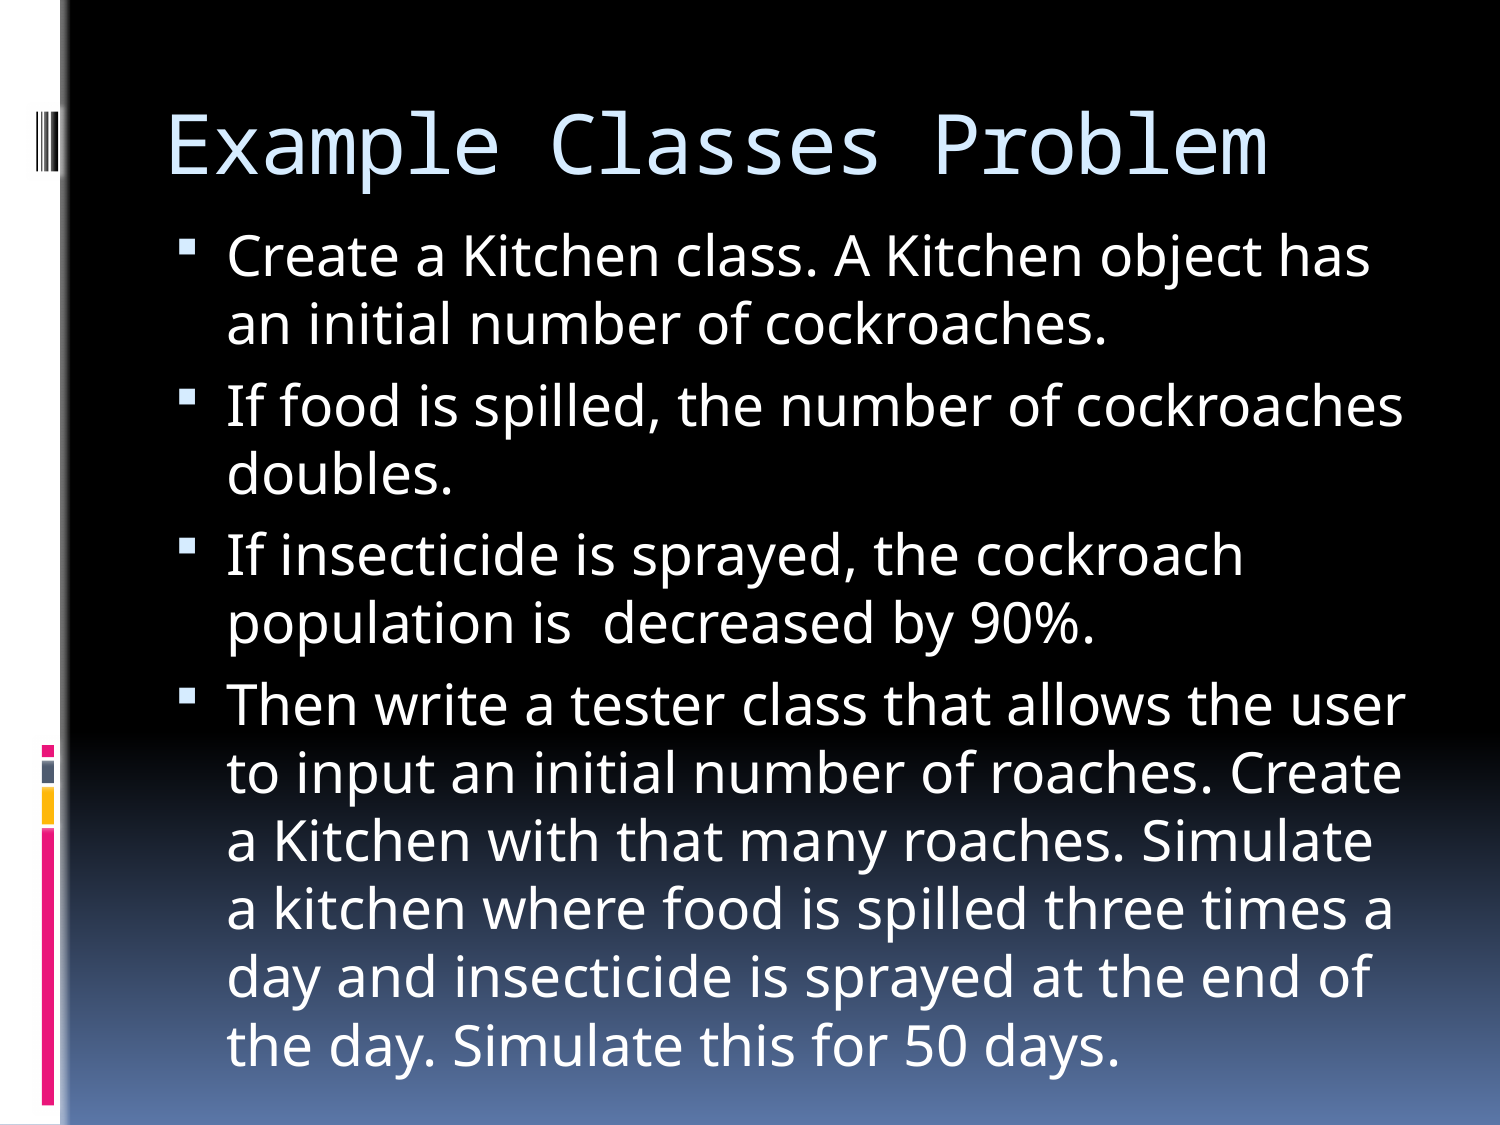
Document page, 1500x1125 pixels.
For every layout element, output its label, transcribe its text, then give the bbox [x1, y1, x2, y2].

list Create a Kitchen class. A Kitchen object has an initial number of cockroaches. If food is spilled, the number of cockroaches doubles. If insecticide is sprayed, the cockroach population is decreased by 90%. Then write a tester class that allows the user to input an initial number of roaches. Create a Kitchen with that many roaches. Simulate a kitchen where food is spilled three times a day and insecticide is sprayed at the end of the day. Simulate this for 50 days. [150, 212, 1425, 1100]
title Example Classes Problem [150, 83, 1425, 212]
